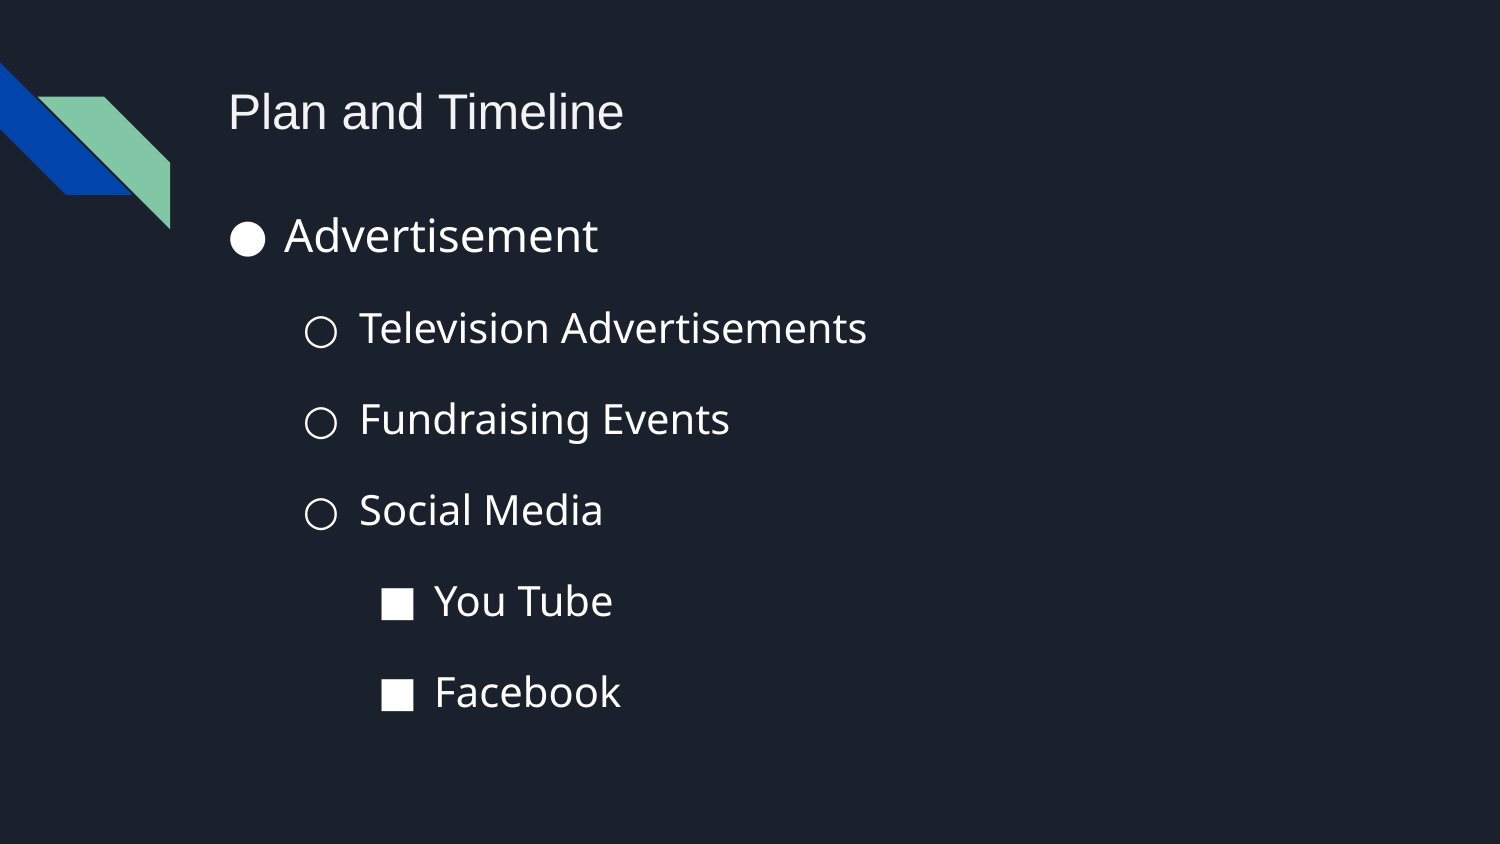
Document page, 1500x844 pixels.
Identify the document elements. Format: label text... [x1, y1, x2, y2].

title Plan and Timeline [212, 64, 1368, 183]
list Advertisement Television Advertisements Fundraising Events Social Media You Tube Facebook [212, 183, 1368, 661]
